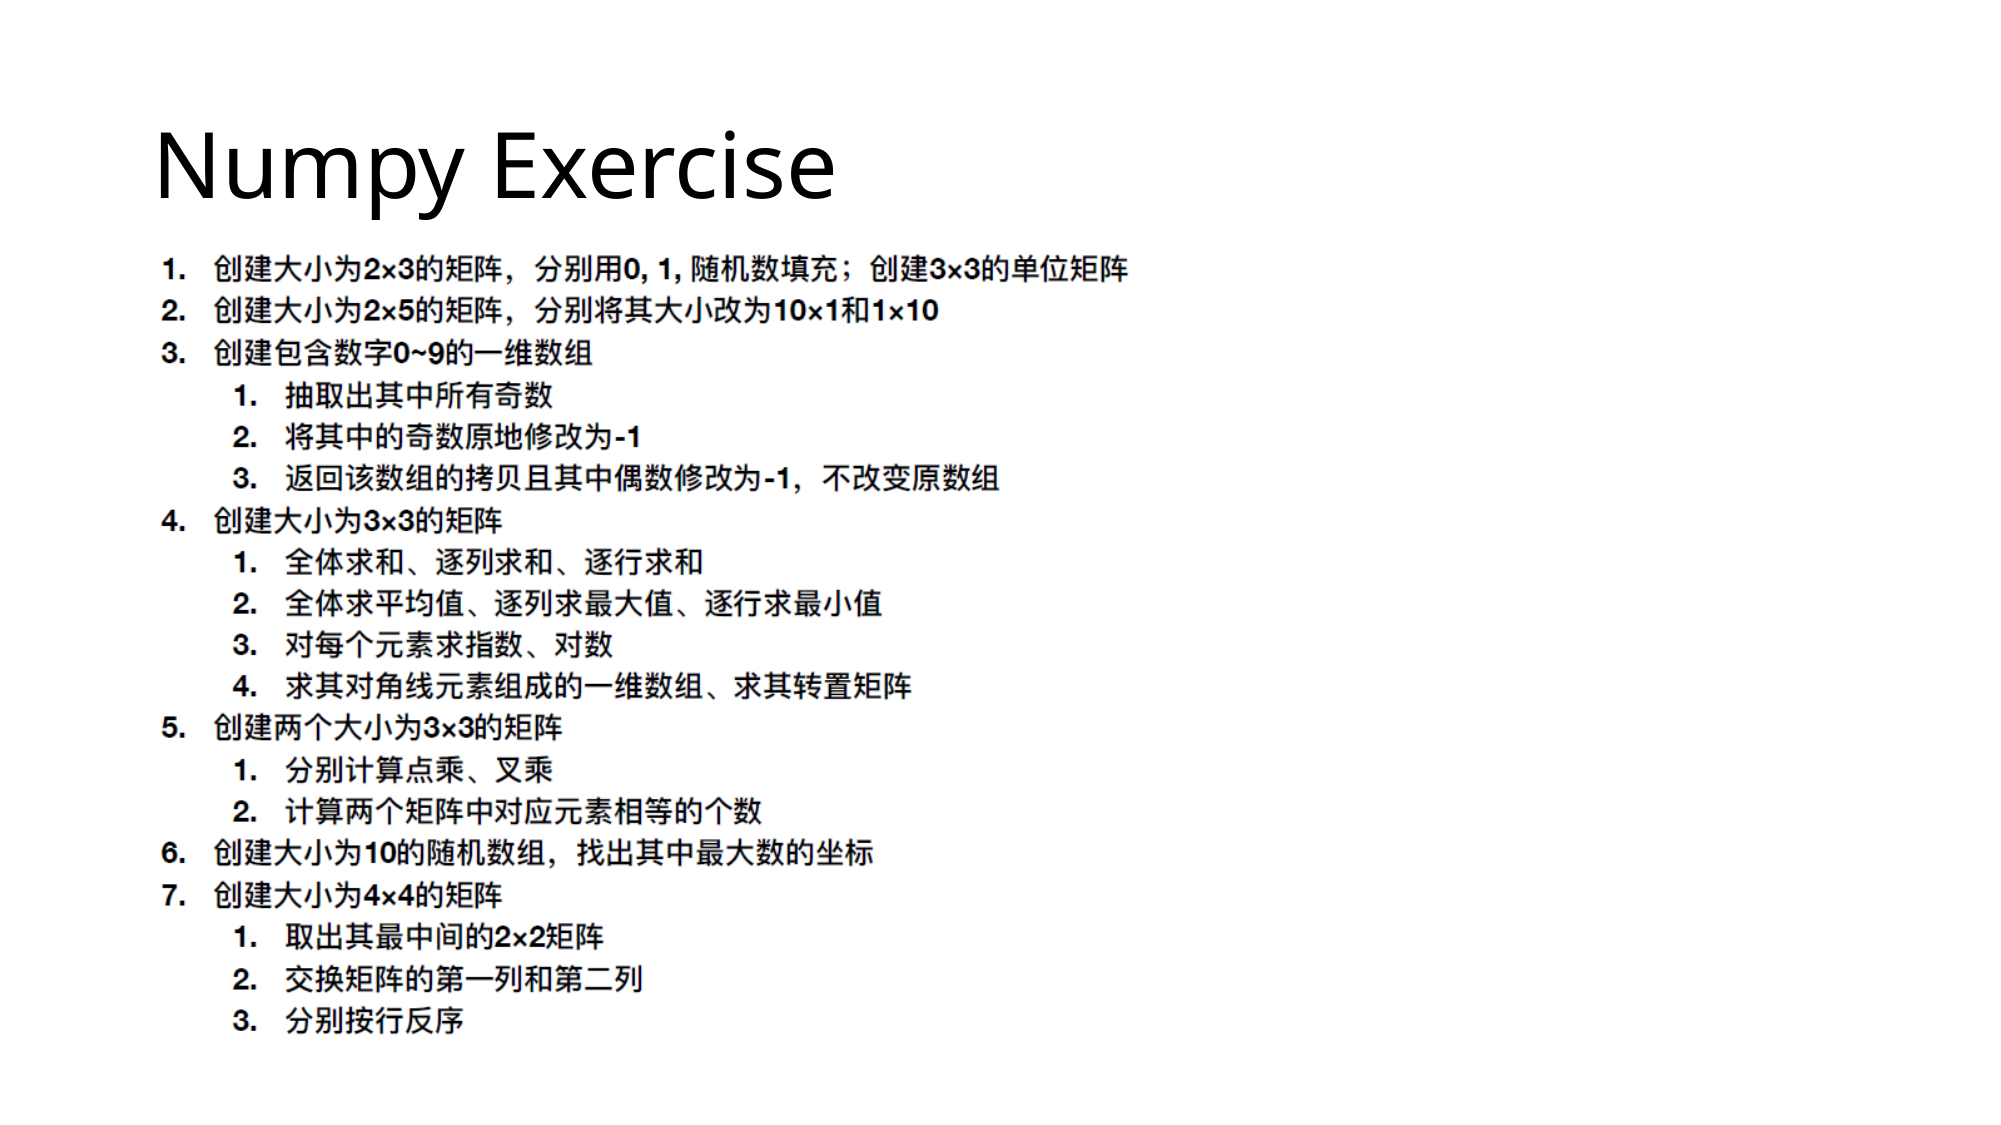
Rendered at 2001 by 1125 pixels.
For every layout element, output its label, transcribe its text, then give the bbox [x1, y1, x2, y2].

title Numpy Exercise [137, 59, 1863, 278]
picture [158, 243, 1137, 1041]
